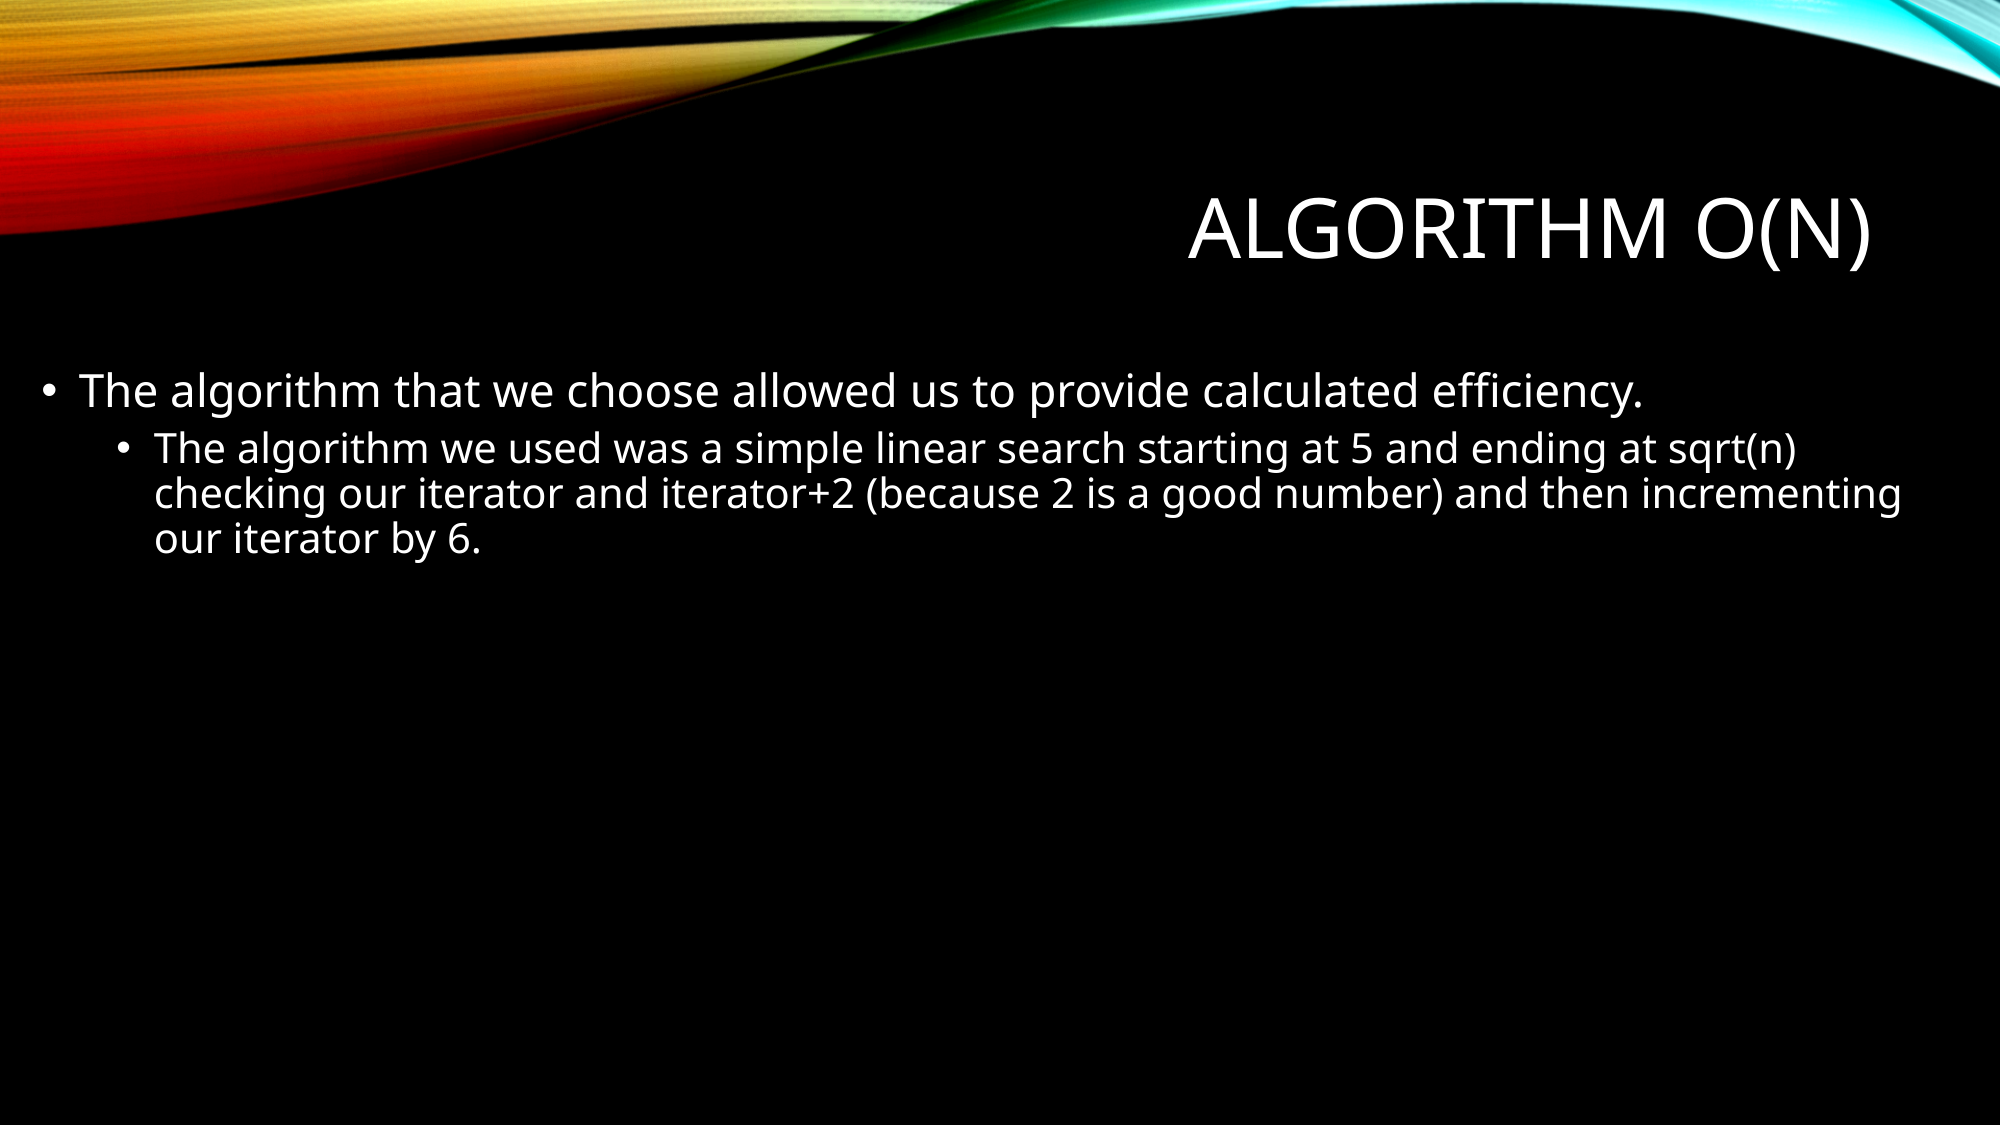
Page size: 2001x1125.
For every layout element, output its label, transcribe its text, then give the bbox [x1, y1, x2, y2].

list The algorithm that we choose allowed us to provide calculated efficiency. The algorithm we used was a simple linear search starting at 5 and ending at sqrt(n) checking our iterator and iterator+2 (because 2 is a good number) and then incrementing our iterator by 6. [26, 360, 1966, 1101]
title Algorithm O(n) [474, 125, 1888, 338]
picture [0, 0, 2000, 237]
